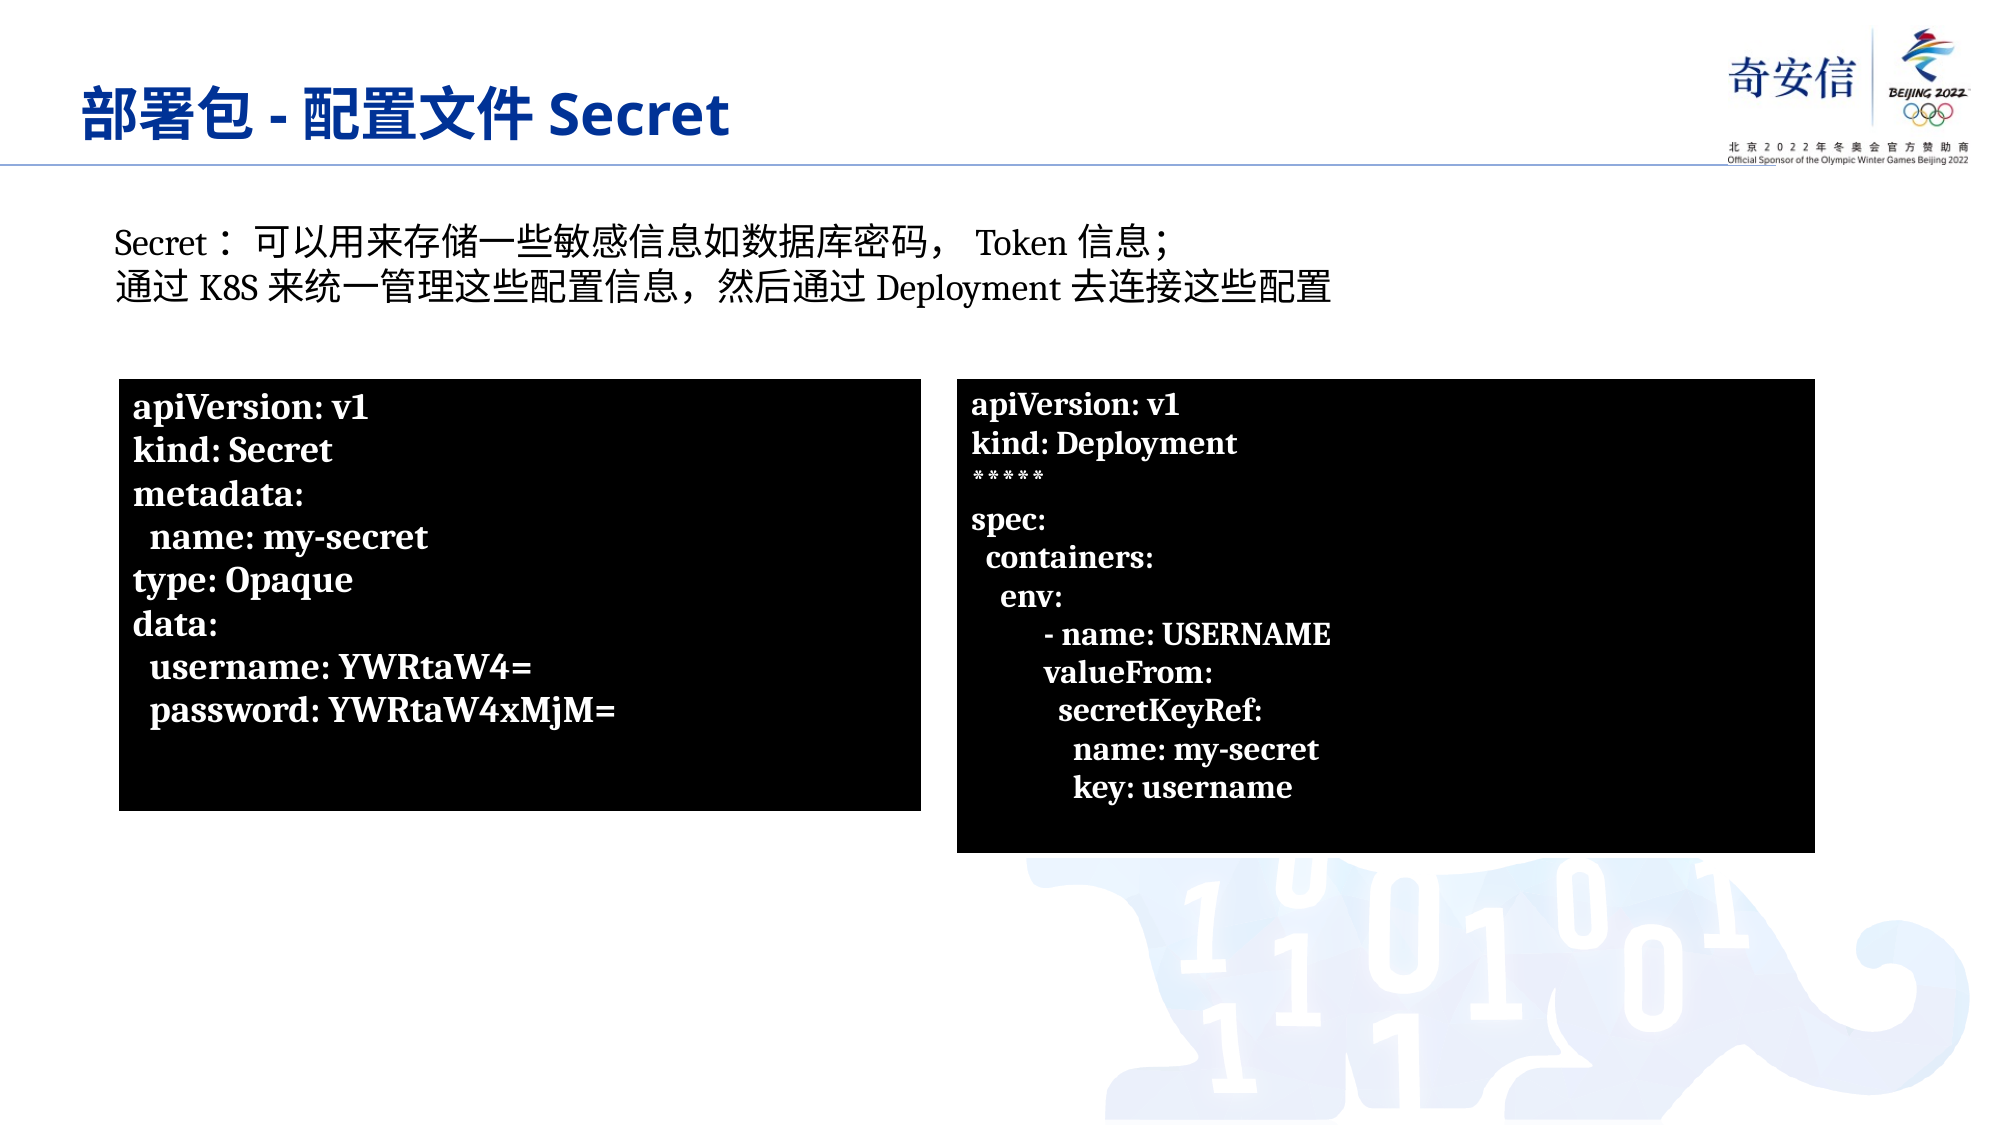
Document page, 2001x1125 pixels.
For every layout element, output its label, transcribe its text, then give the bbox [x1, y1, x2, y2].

picture [1728, 25, 1971, 165]
title 部署包-配置文件Secret [65, 68, 1729, 165]
table_header apiVersion: v1 kind: Secret metadata: name: my-secret type: Opaque data: username: YWRtaW4= password: YWRtaW4xMjM= [119, 379, 921, 811]
table_header apiVersion: v1 kind: Deployment ***** spec: containers: env: - name: USERNAME valueFrom: secretKeyRef: name: my-secret key: username [957, 379, 1815, 853]
text_box Secret：可以用来存储一些敏感信息如数据库密码，Token信息； 通过K8S来统一管理这些配置信息，然后通过Deployment去连接这些配置 [100, 210, 1927, 367]
